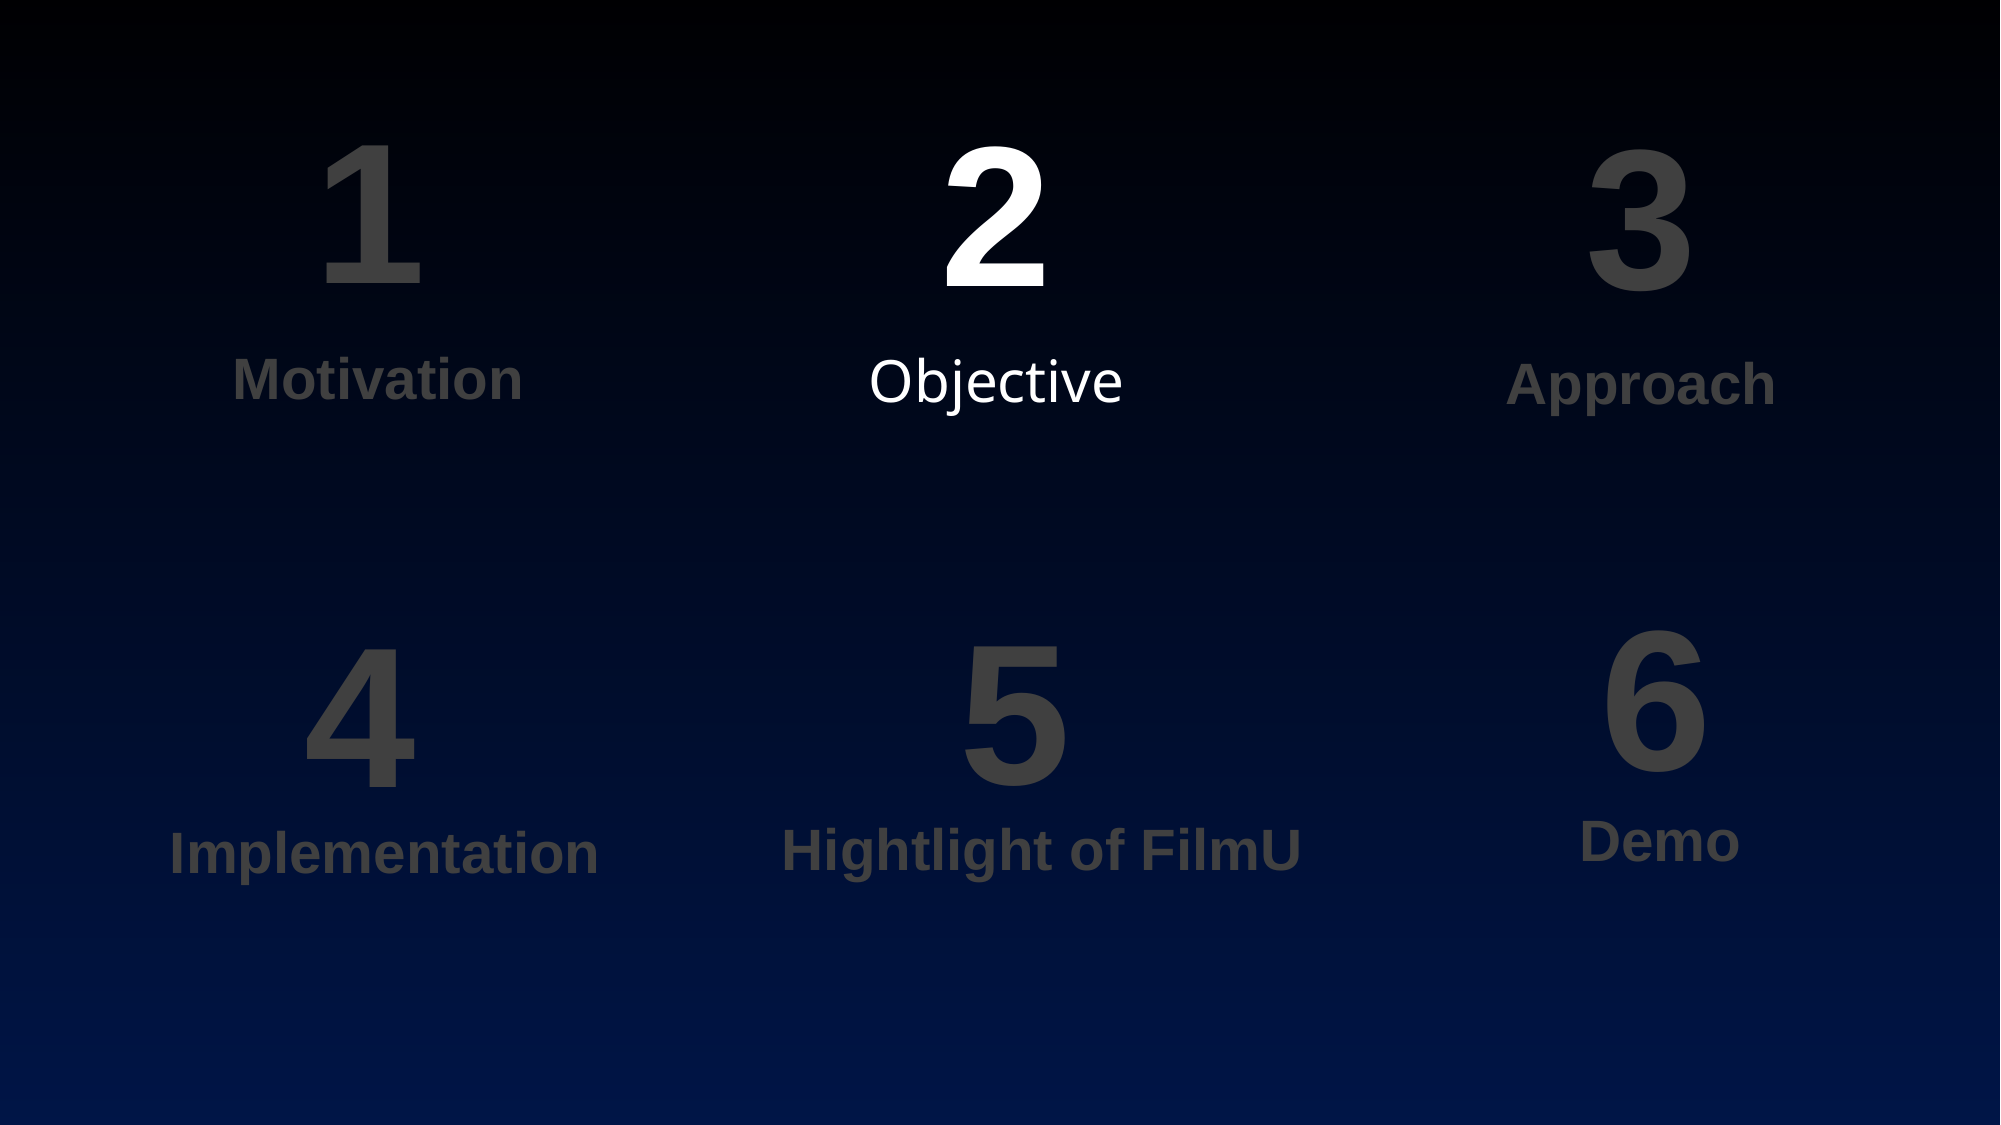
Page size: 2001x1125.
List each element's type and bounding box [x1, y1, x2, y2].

text_box [1351, 562, 1969, 882]
text_box [1303, 81, 1980, 425]
text_box [96, 76, 661, 420]
text_box [727, 78, 1266, 423]
text_box [106, 579, 654, 894]
text_box [727, 576, 1347, 962]
